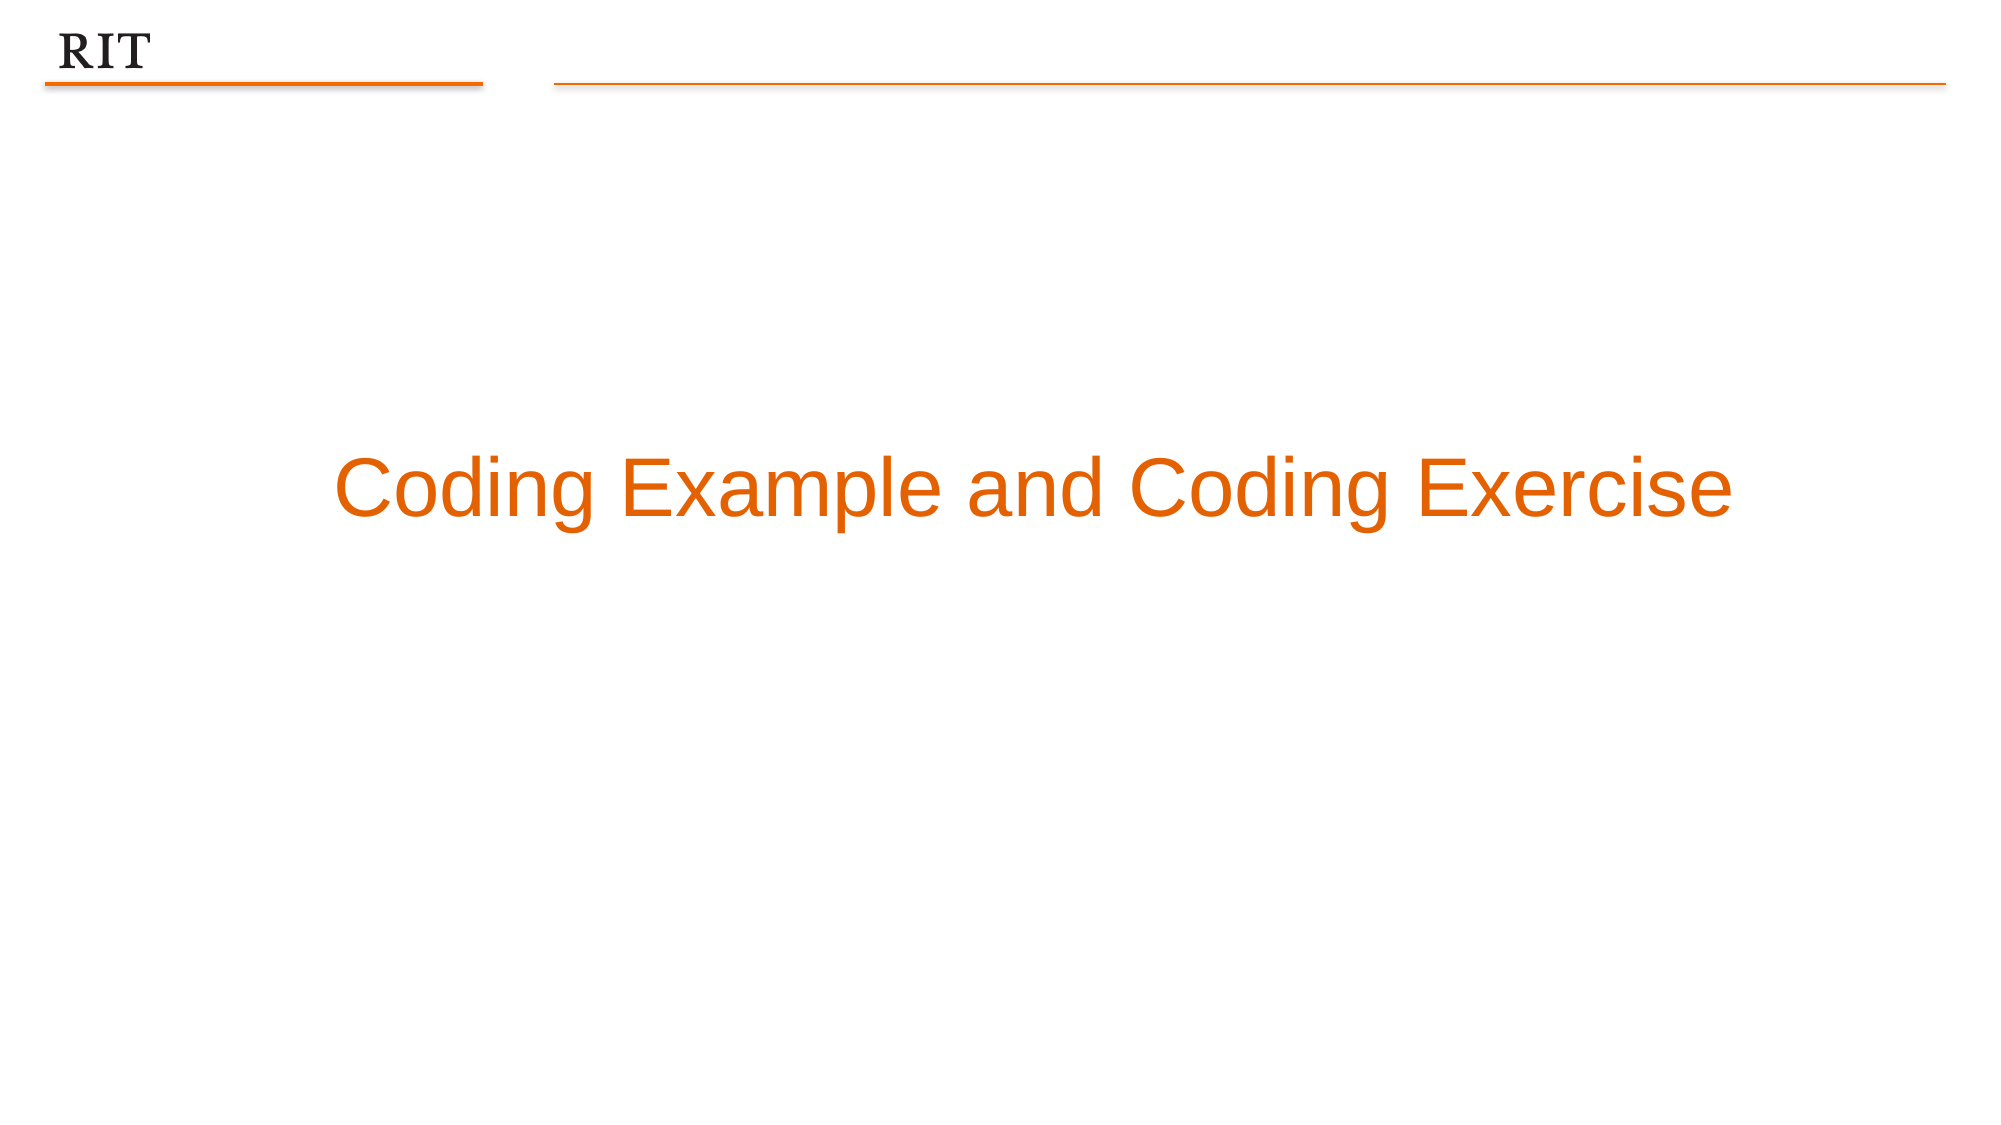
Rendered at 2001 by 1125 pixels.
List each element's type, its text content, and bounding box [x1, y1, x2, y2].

title Coding Example and Coding Exercise [134, 441, 1935, 525]
